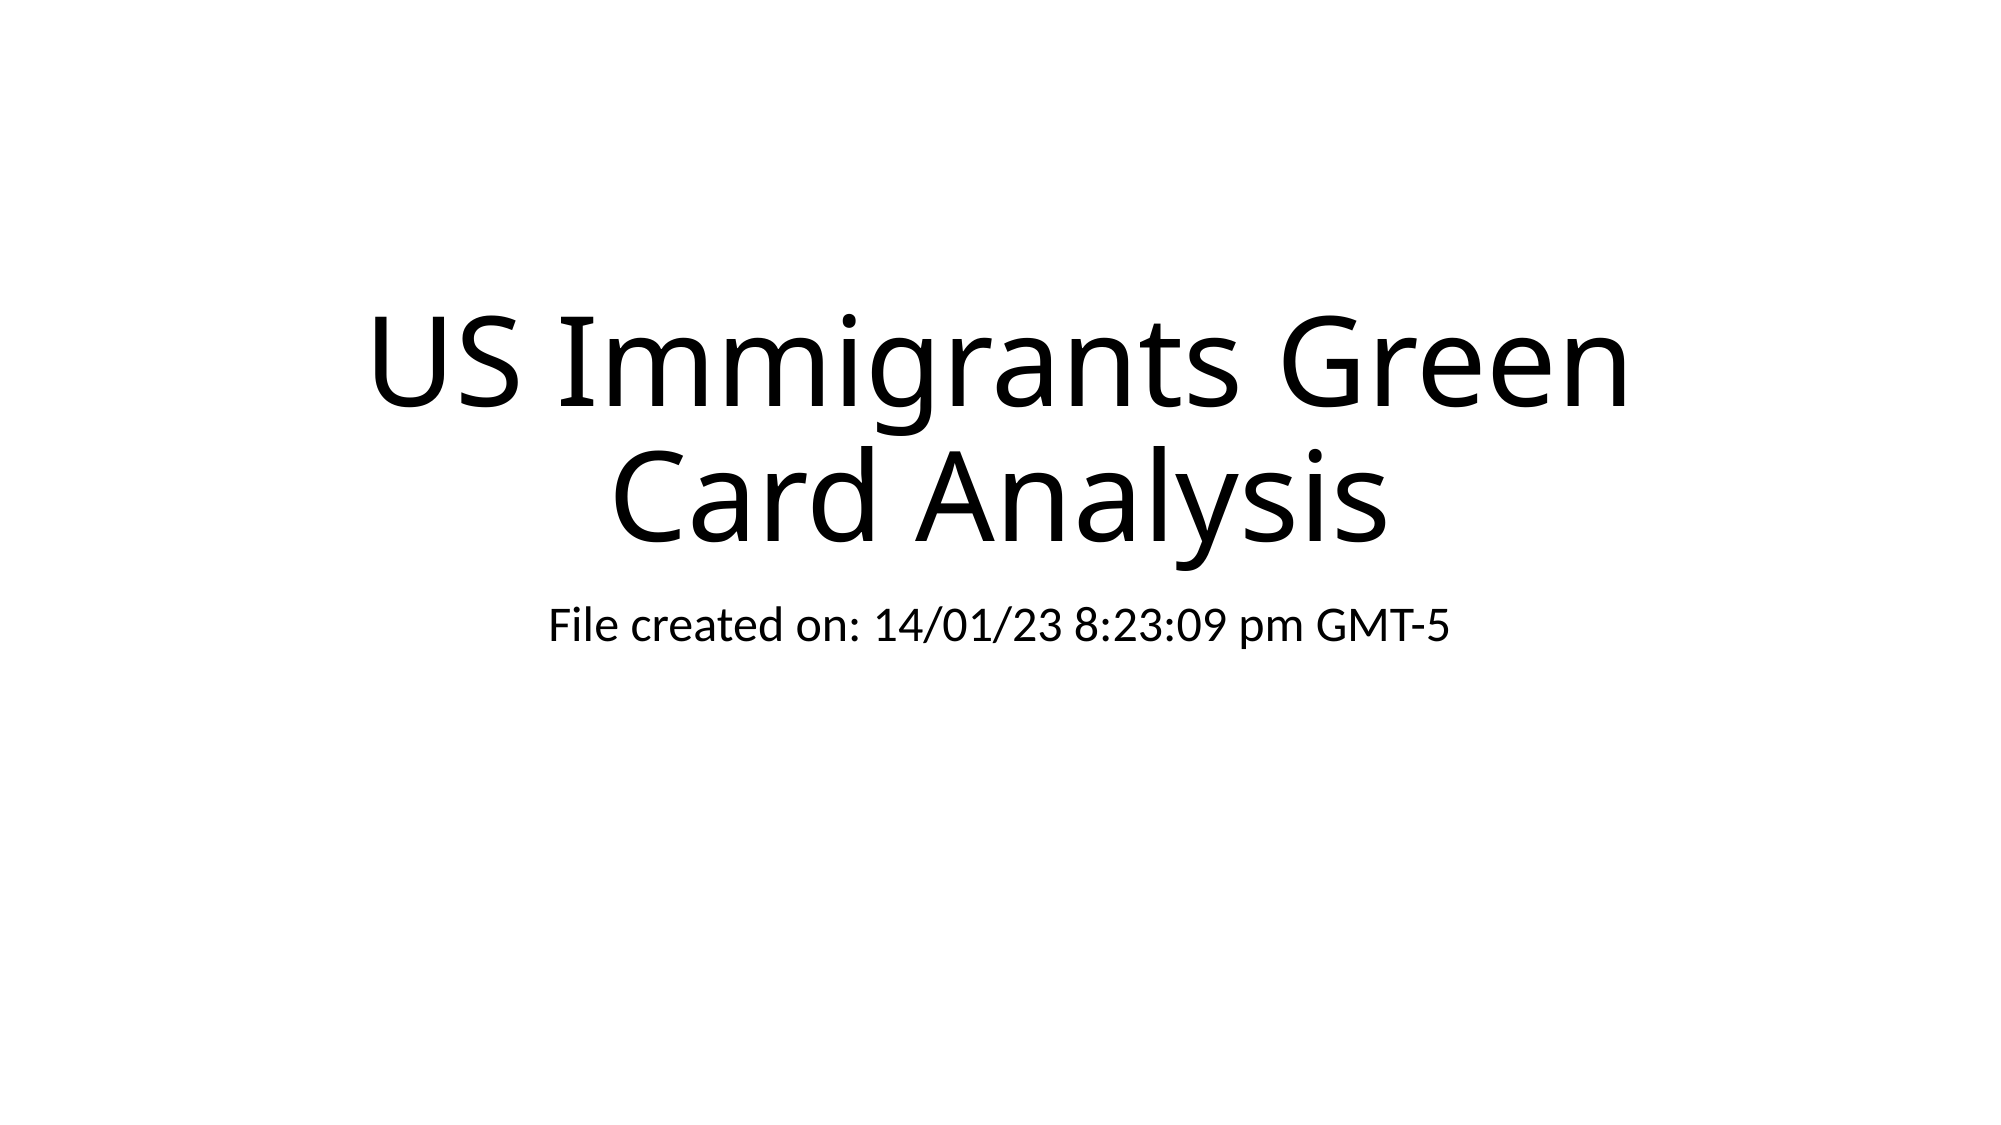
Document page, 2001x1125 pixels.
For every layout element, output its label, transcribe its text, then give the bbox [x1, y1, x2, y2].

title US Immigrants Green Card Analysis [249, 184, 1750, 576]
subtitle File created on: 14/01/23 8:23:09 pm GMT-5 [249, 590, 1750, 863]
